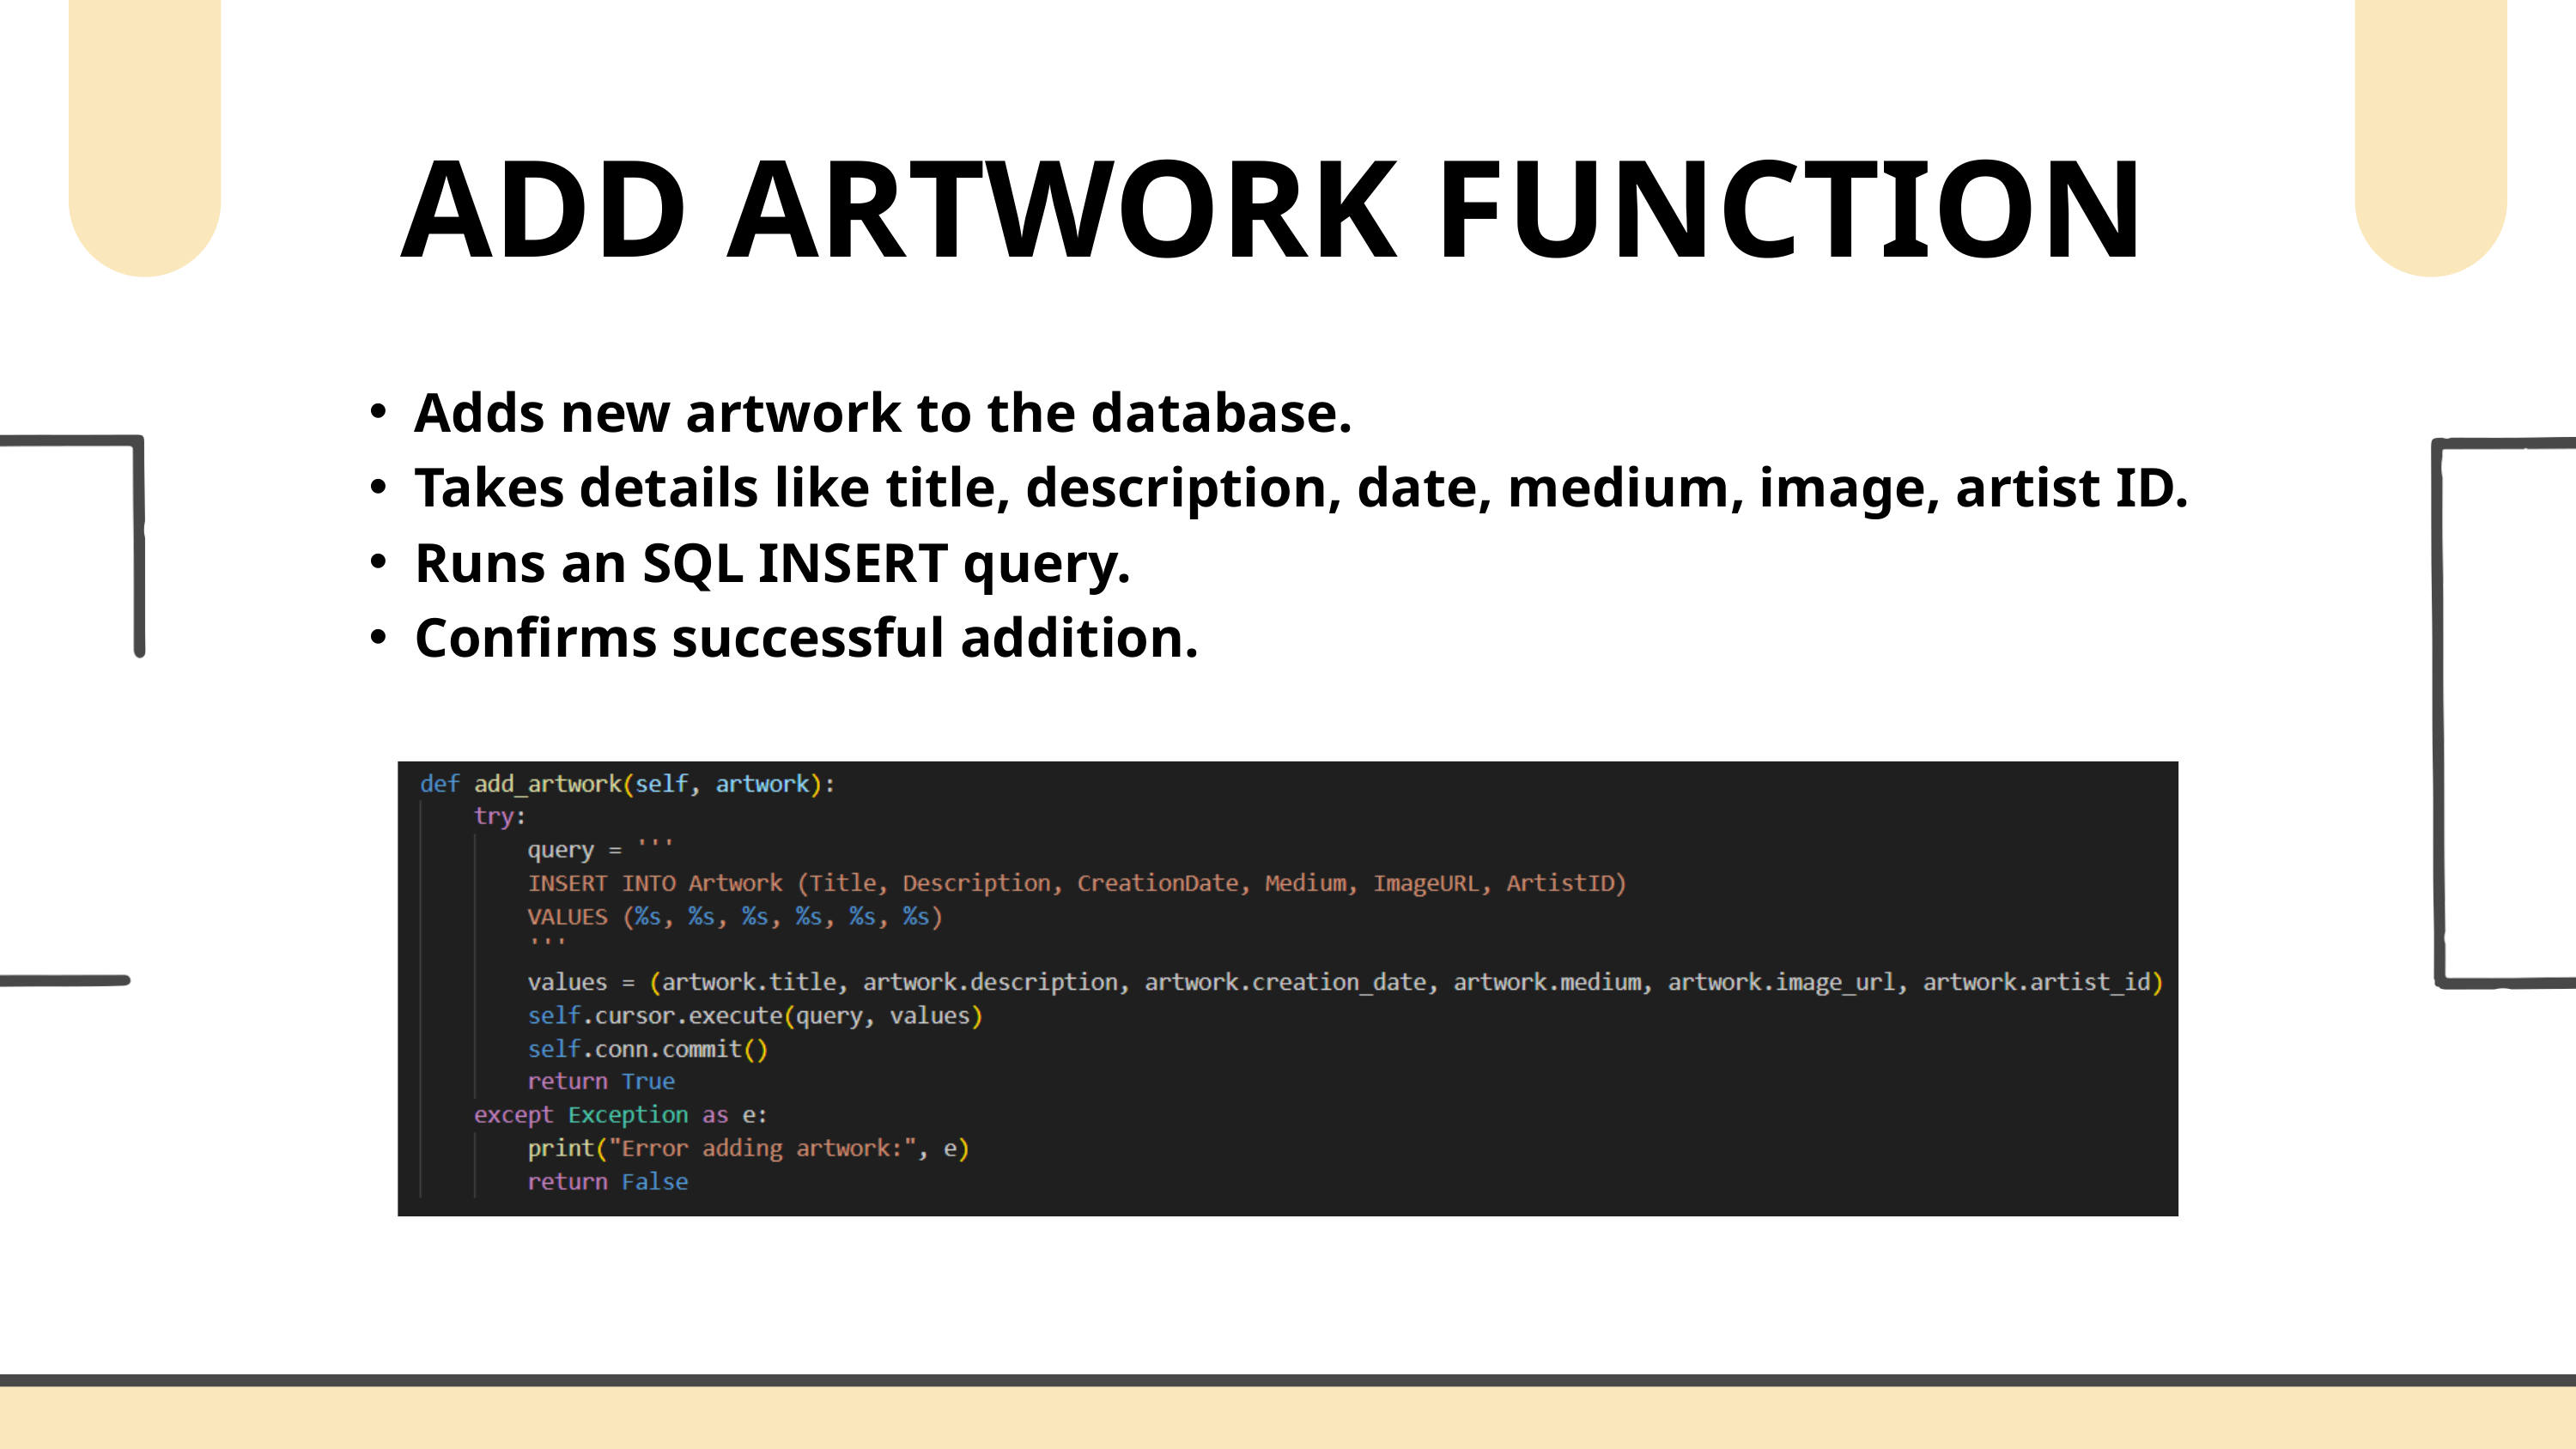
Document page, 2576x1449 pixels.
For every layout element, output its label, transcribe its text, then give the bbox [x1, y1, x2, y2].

text_box ADD ARTWORK FUNCTION [265, 95, 2249, 284]
text_box [398, 761, 2179, 1216]
text_box [2431, 434, 2576, 990]
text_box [2354, 0, 2508, 277]
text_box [0, 1379, 2576, 1449]
text_box [0, 434, 146, 990]
text_box Adds new artwork to the database. Takes details like title, description, date, medium, image, artist ID. Runs an SQL INSERT query. Confirms successful addition. [323, 367, 2289, 743]
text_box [68, 0, 222, 277]
